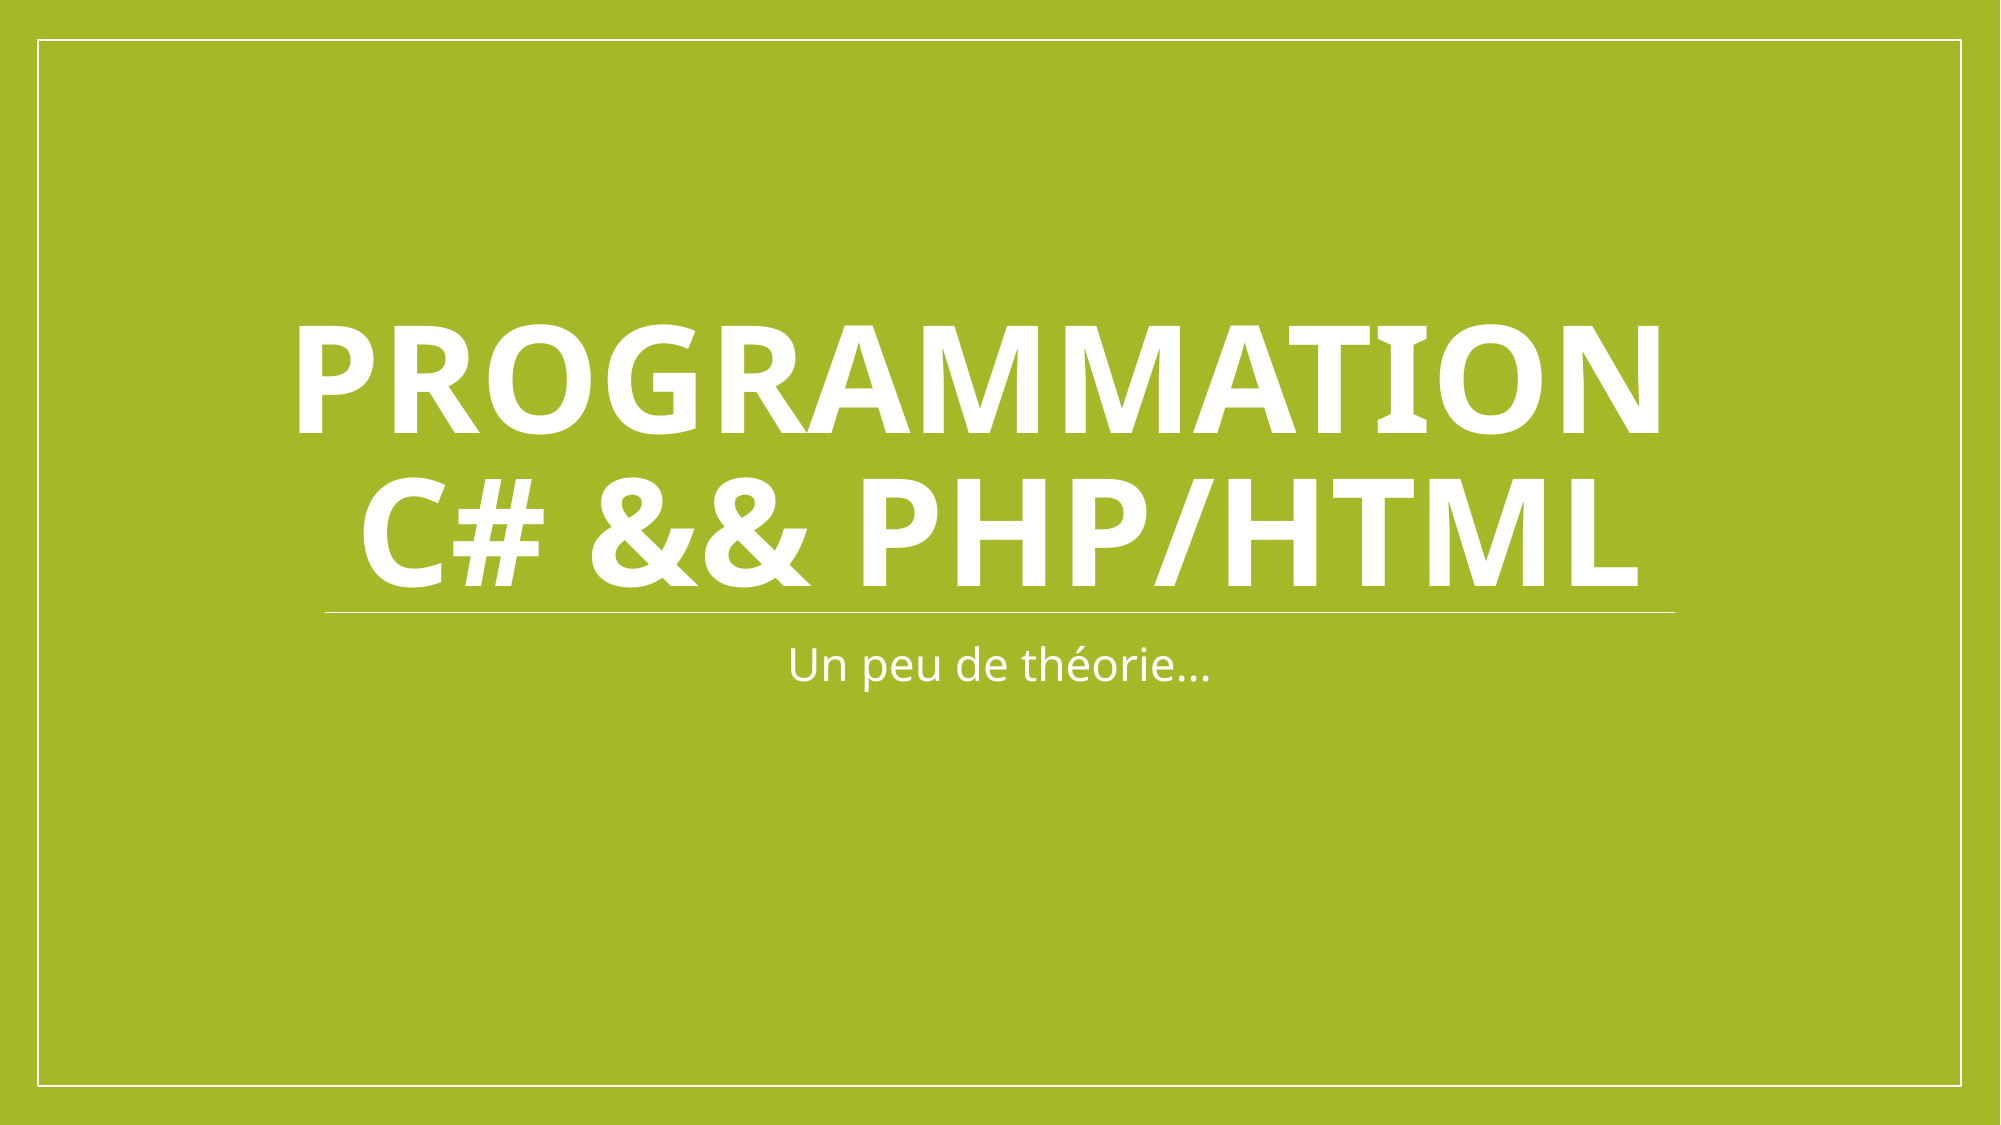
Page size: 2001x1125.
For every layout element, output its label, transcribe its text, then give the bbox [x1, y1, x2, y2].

subtitle Un peu de théorie… [280, 634, 1719, 863]
title Programmation C# && PHP/HTML [182, 144, 1818, 625]
